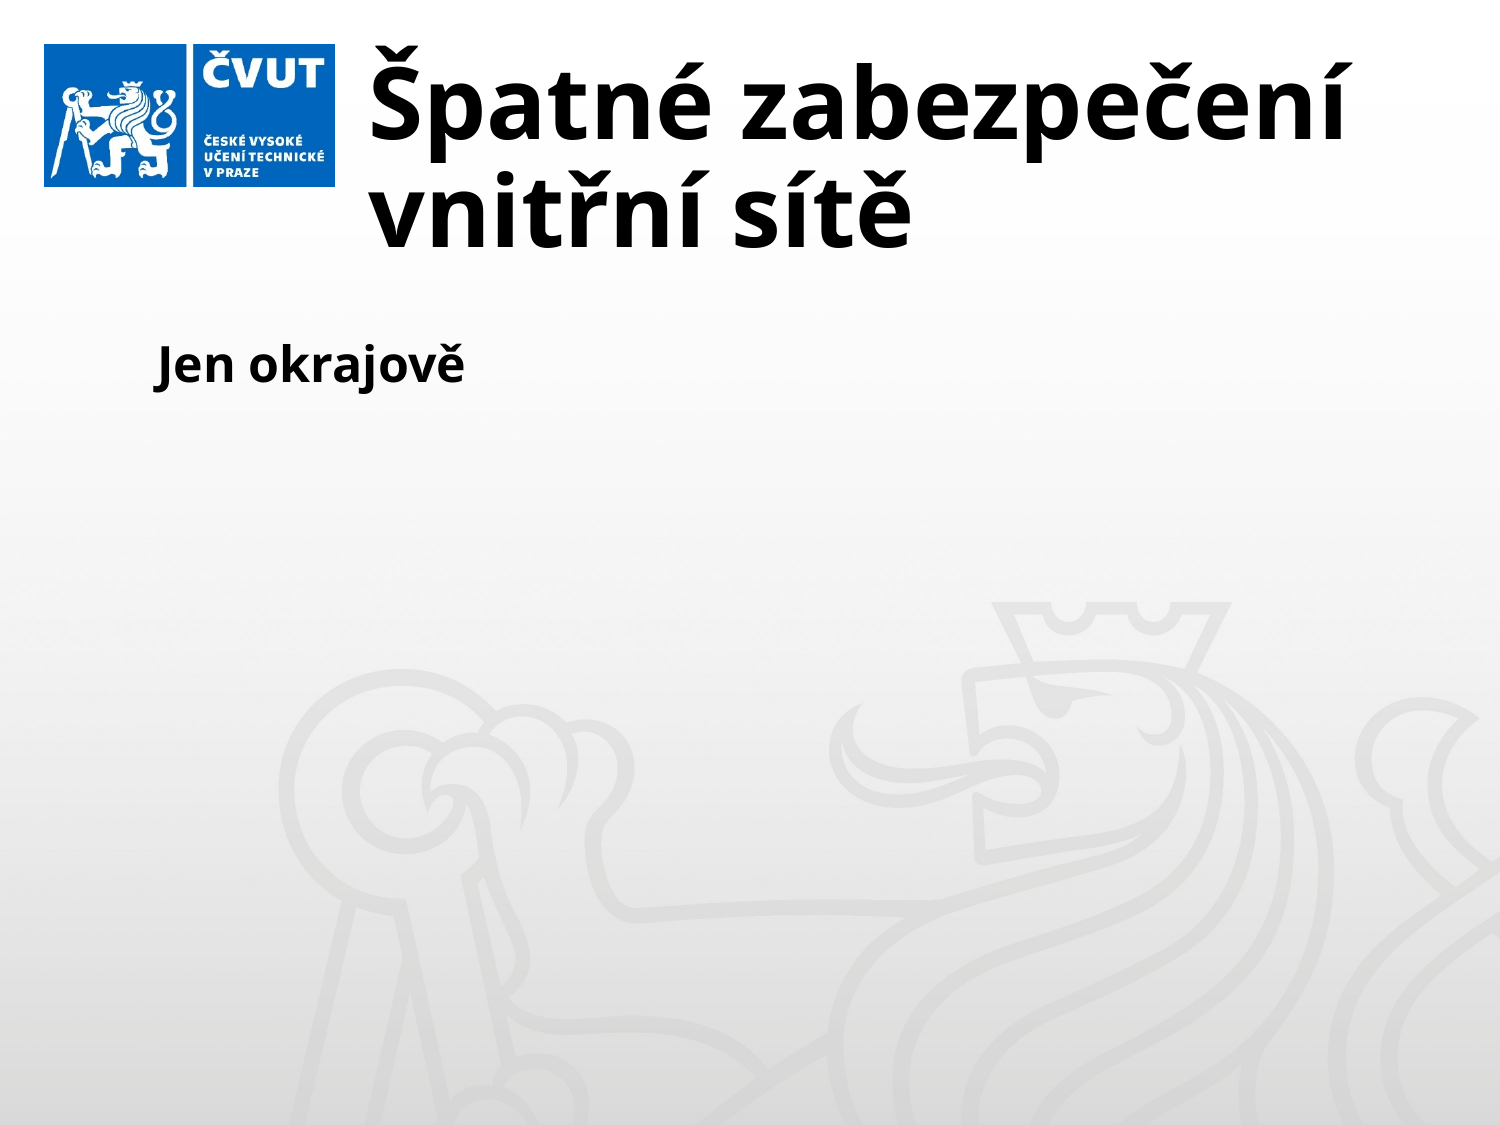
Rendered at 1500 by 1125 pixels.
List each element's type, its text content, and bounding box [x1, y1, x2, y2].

title Špatné zabezpečení vnitřní sítě [353, 45, 1500, 284]
picture [0, 0, 1500, 1125]
subtitle Jen okrajově [142, 332, 1447, 856]
